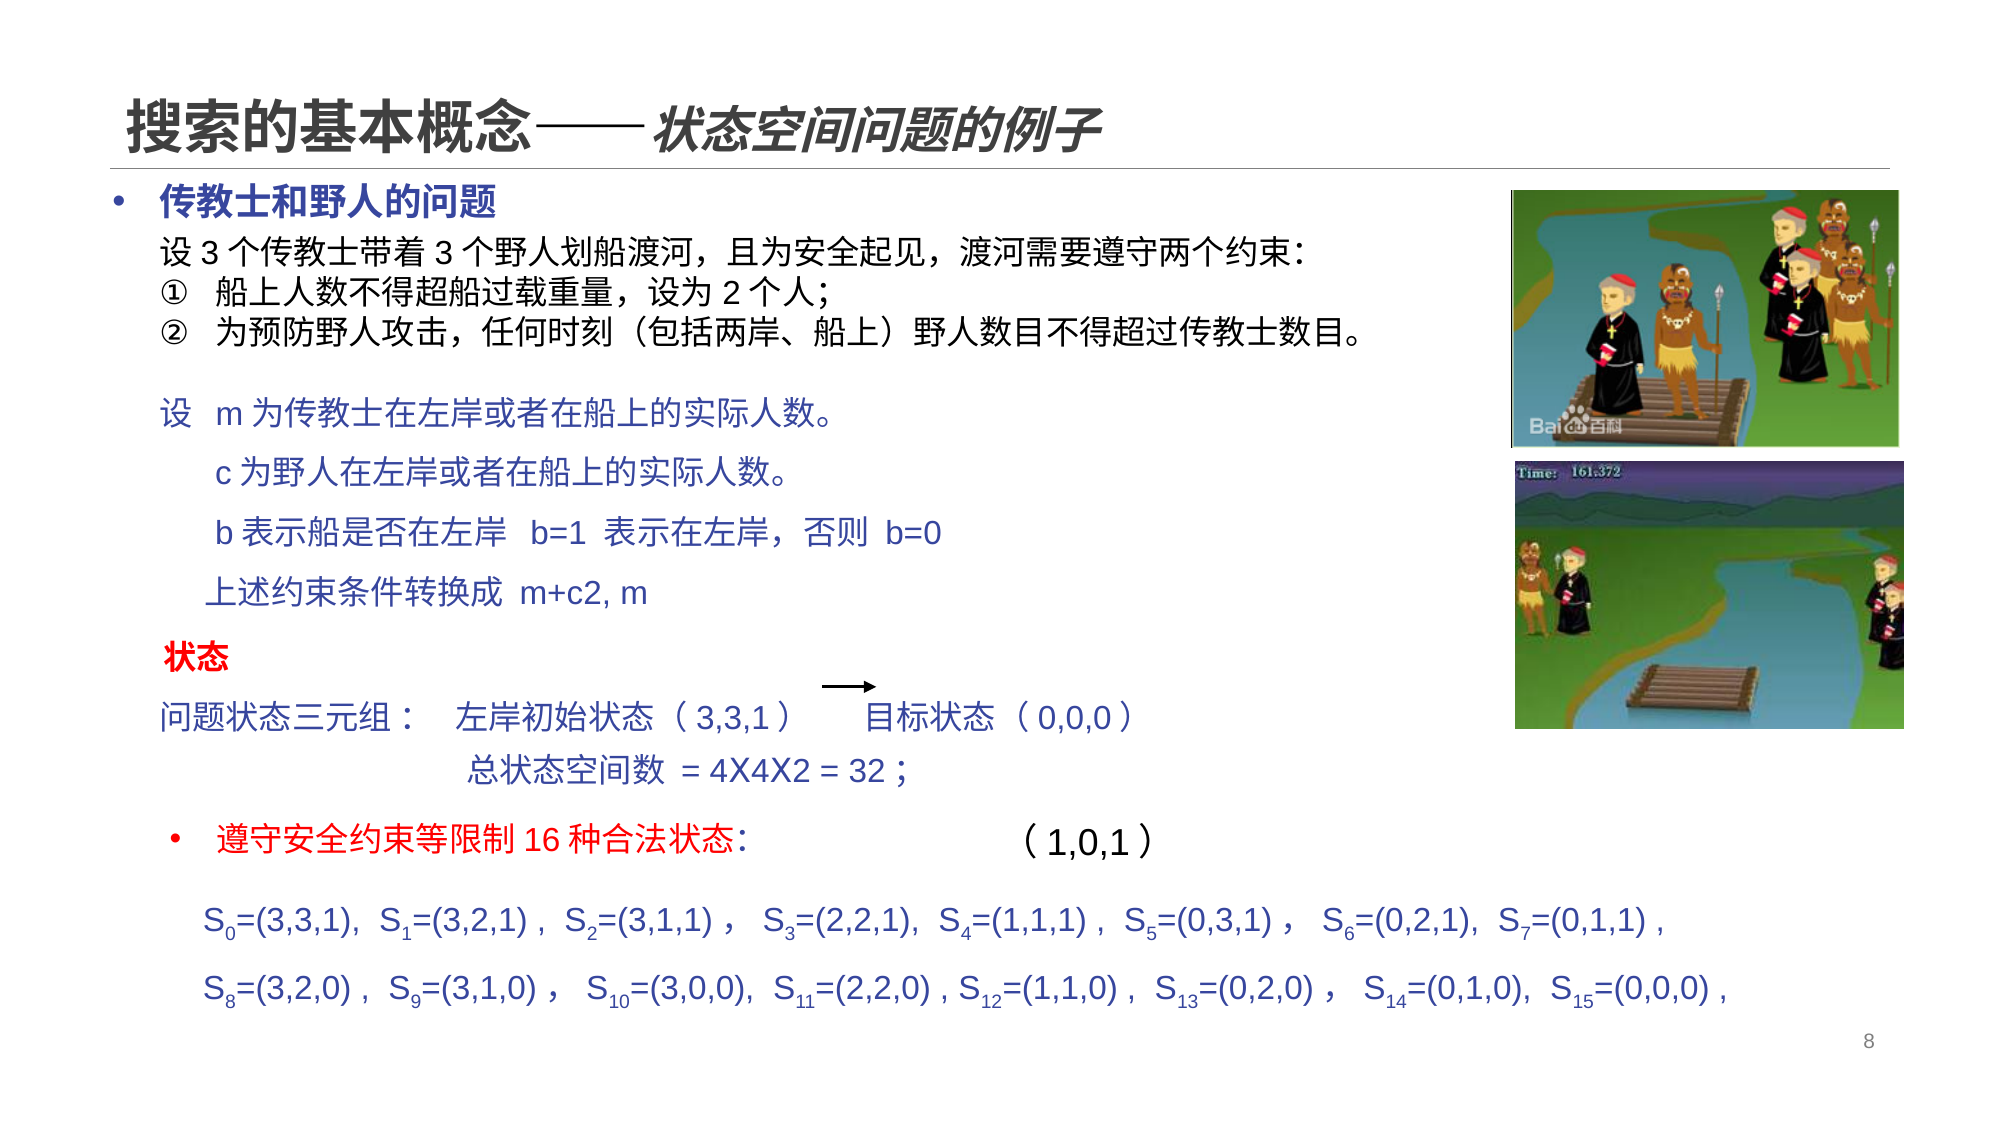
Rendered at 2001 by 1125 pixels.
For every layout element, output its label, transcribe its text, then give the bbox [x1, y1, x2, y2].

text_box 状态 [148, 629, 246, 684]
text_box 遵守安全约束等限制16种合法状态： [154, 810, 838, 866]
text_box 总状态空间数 = 4Ⅹ4Ⅹ2 = 32； [451, 742, 1283, 797]
slide_number 8 [1412, 1023, 1890, 1058]
text_box （1,0,1） [985, 810, 1238, 871]
picture [1515, 461, 1904, 729]
text_box S0=(3,3,1), S1=(3,2,1) , S2=(3,1,1)，S3=(2,2,1), S4=(1,1,1) , S5=(0,3,1)，S6=(0,2,1), S7=(0,1,1) , S8=(3,2,0) , S9=(3,1,0)，S10=(3,0,0), S11=(2,2,0) , S12=(1,1,0) , S13=(0,2,0)，S14=(0,1,0), S15=(0,0,0) , [188, 868, 1812, 1020]
title 搜索的基本概念——状态空间问题的例子 [109, 0, 1890, 169]
picture [1511, 190, 1900, 448]
text_box 问题状态三元组 ： 左岸初始状态（3,3,1） 目标状态（0,0,0） [144, 688, 1313, 744]
text_box 传教士和野人的问题 [97, 170, 512, 231]
text_box 设3个传教士带着3个野人划船渡河，且为安全起见，渡河需要遵守两个约束： 船上人数不得超船过载重量，设为2个人； 为预防野人攻击，任何时刻（包括两岸、船上）野人数目不得超过传教士数目。 [144, 223, 1487, 399]
